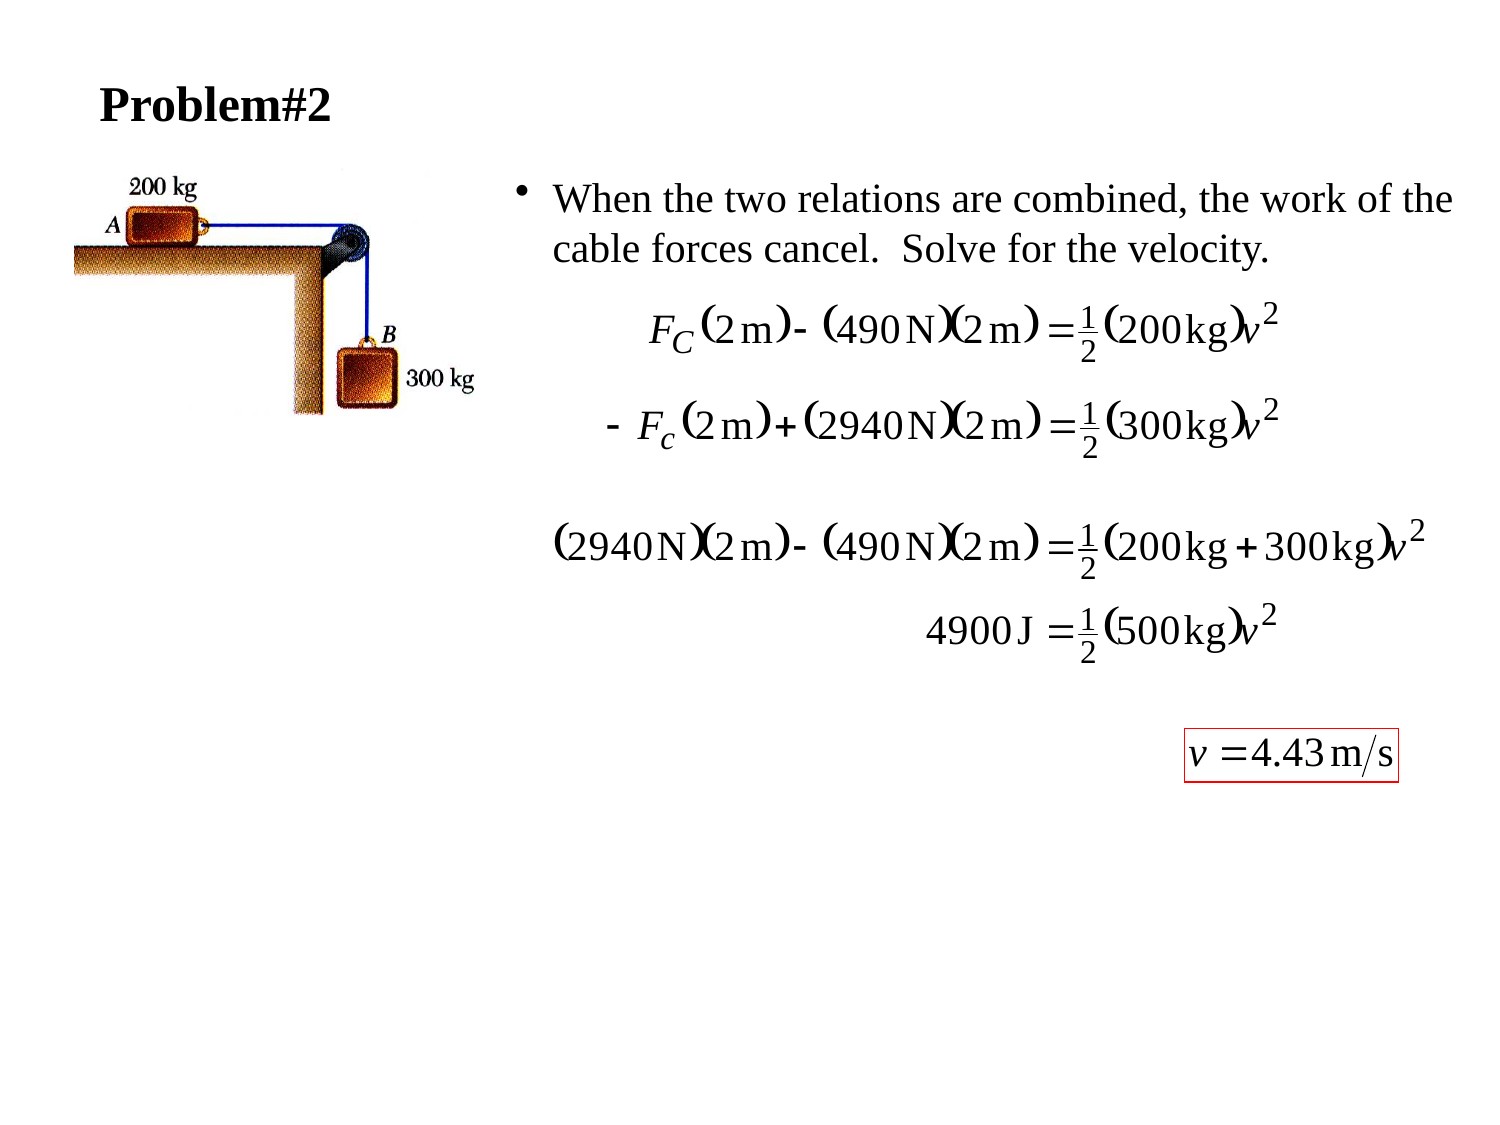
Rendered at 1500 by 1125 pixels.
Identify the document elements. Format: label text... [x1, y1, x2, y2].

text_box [74, 163, 1500, 782]
text_box Problem#2 [84, 64, 347, 139]
